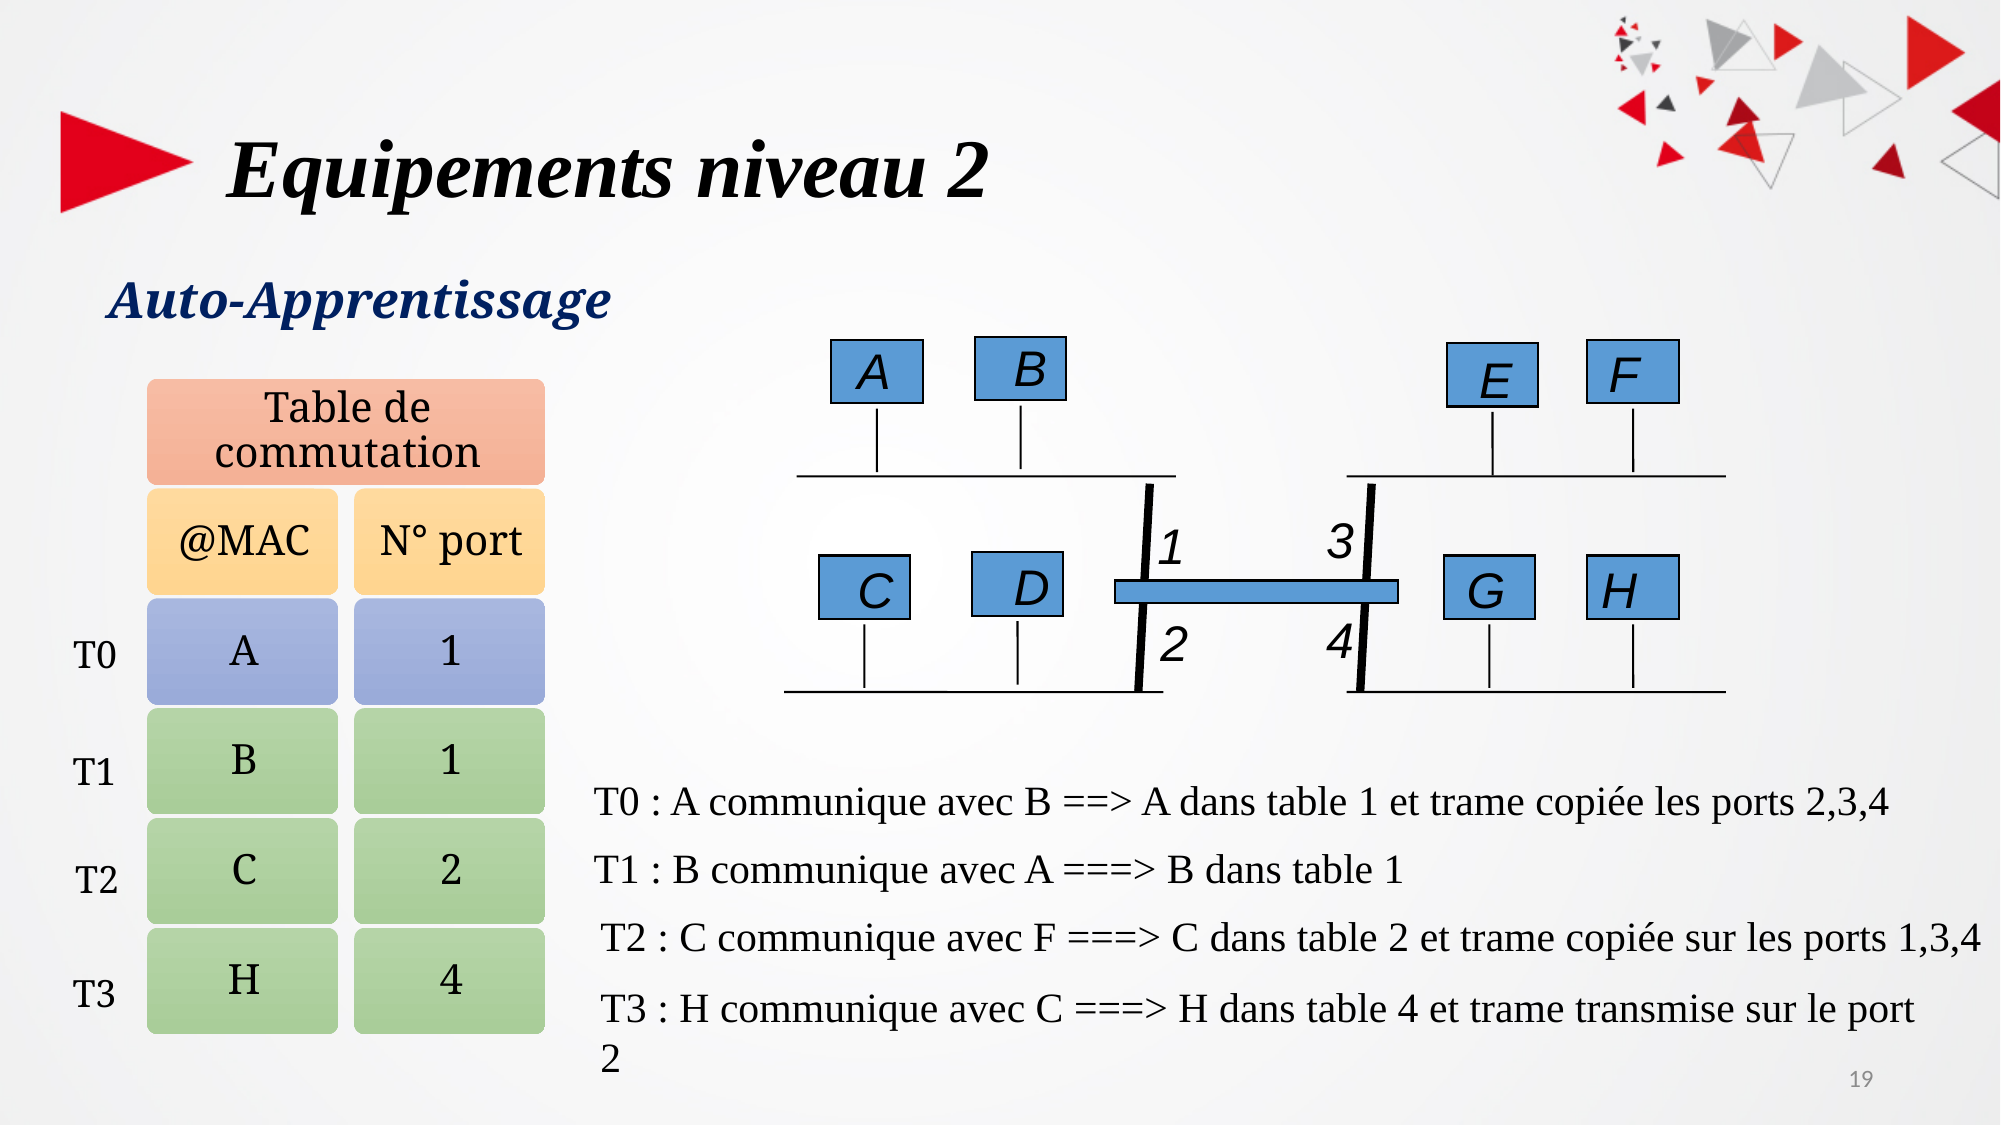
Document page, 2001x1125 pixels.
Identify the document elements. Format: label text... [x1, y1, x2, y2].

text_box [146, 378, 546, 1035]
text_box T2 [60, 848, 145, 909]
title Equipements niveau 2 [211, 76, 1562, 261]
text_box T3 : H communique avec C ===> H dans table 4 et trame transmise sur le port 2 [585, 973, 1959, 1089]
text_box Auto-Apprentissage [92, 261, 601, 336]
text_box T0 : A communique avec B ==> A dans table 1 et trame copiée les ports 2,3,4 [578, 766, 1955, 882]
text_box T2 : C communique avec F ===> C dans table 2 et trame copiée sur les ports 1,3,4 [585, 902, 2000, 967]
picture [0, 0, 2001, 1125]
text_box T3 [57, 962, 142, 1023]
text_box T1 : B communique avec A ===> B dans table 1 [578, 834, 1944, 950]
slide_number 19 [1438, 1047, 1889, 1108]
text_box T0 [58, 624, 143, 684]
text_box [601, 229, 1889, 810]
text_box T1 [57, 740, 142, 800]
